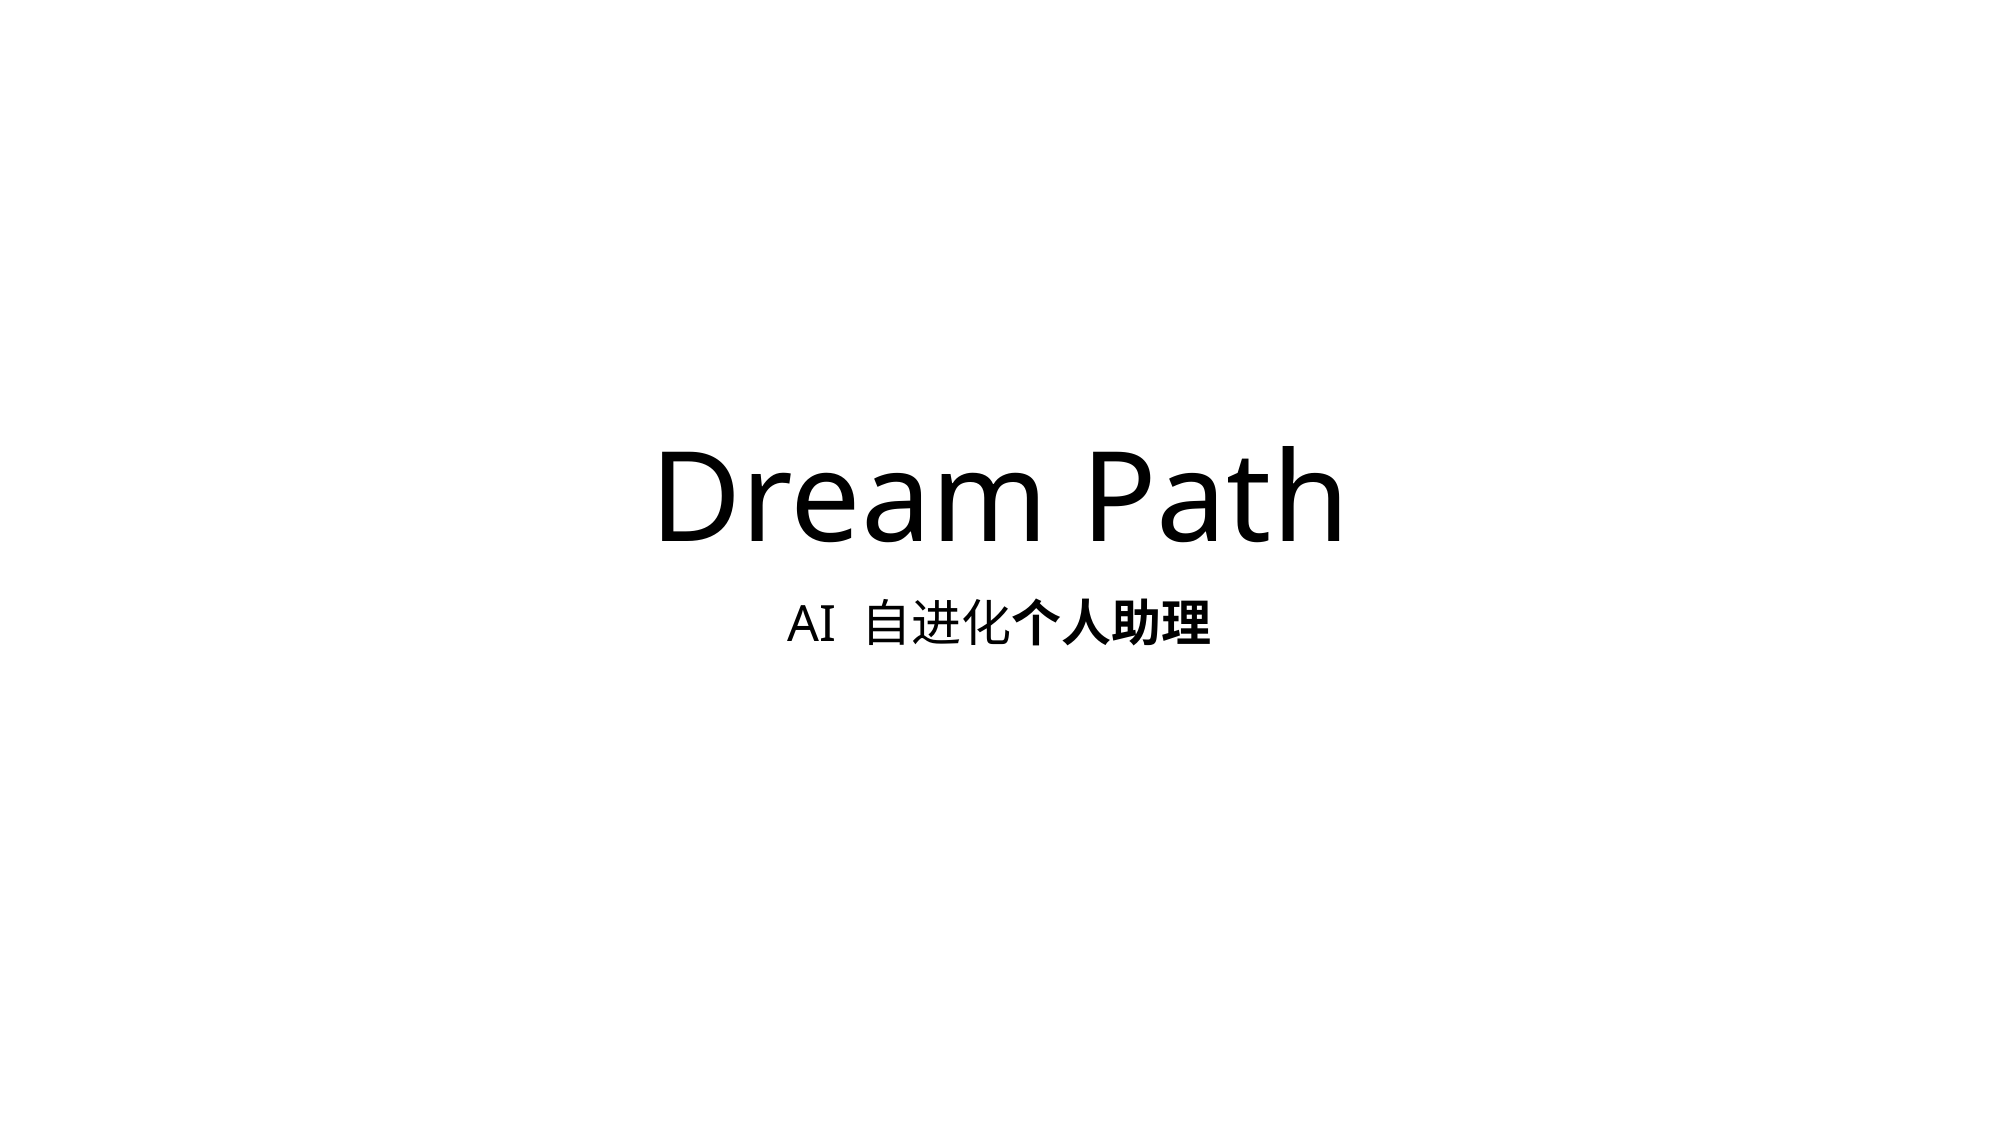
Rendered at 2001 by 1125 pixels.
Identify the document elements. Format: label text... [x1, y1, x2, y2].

subtitle AI 自进化个人助理 [249, 590, 1750, 863]
title Dream Path [249, 184, 1750, 576]
